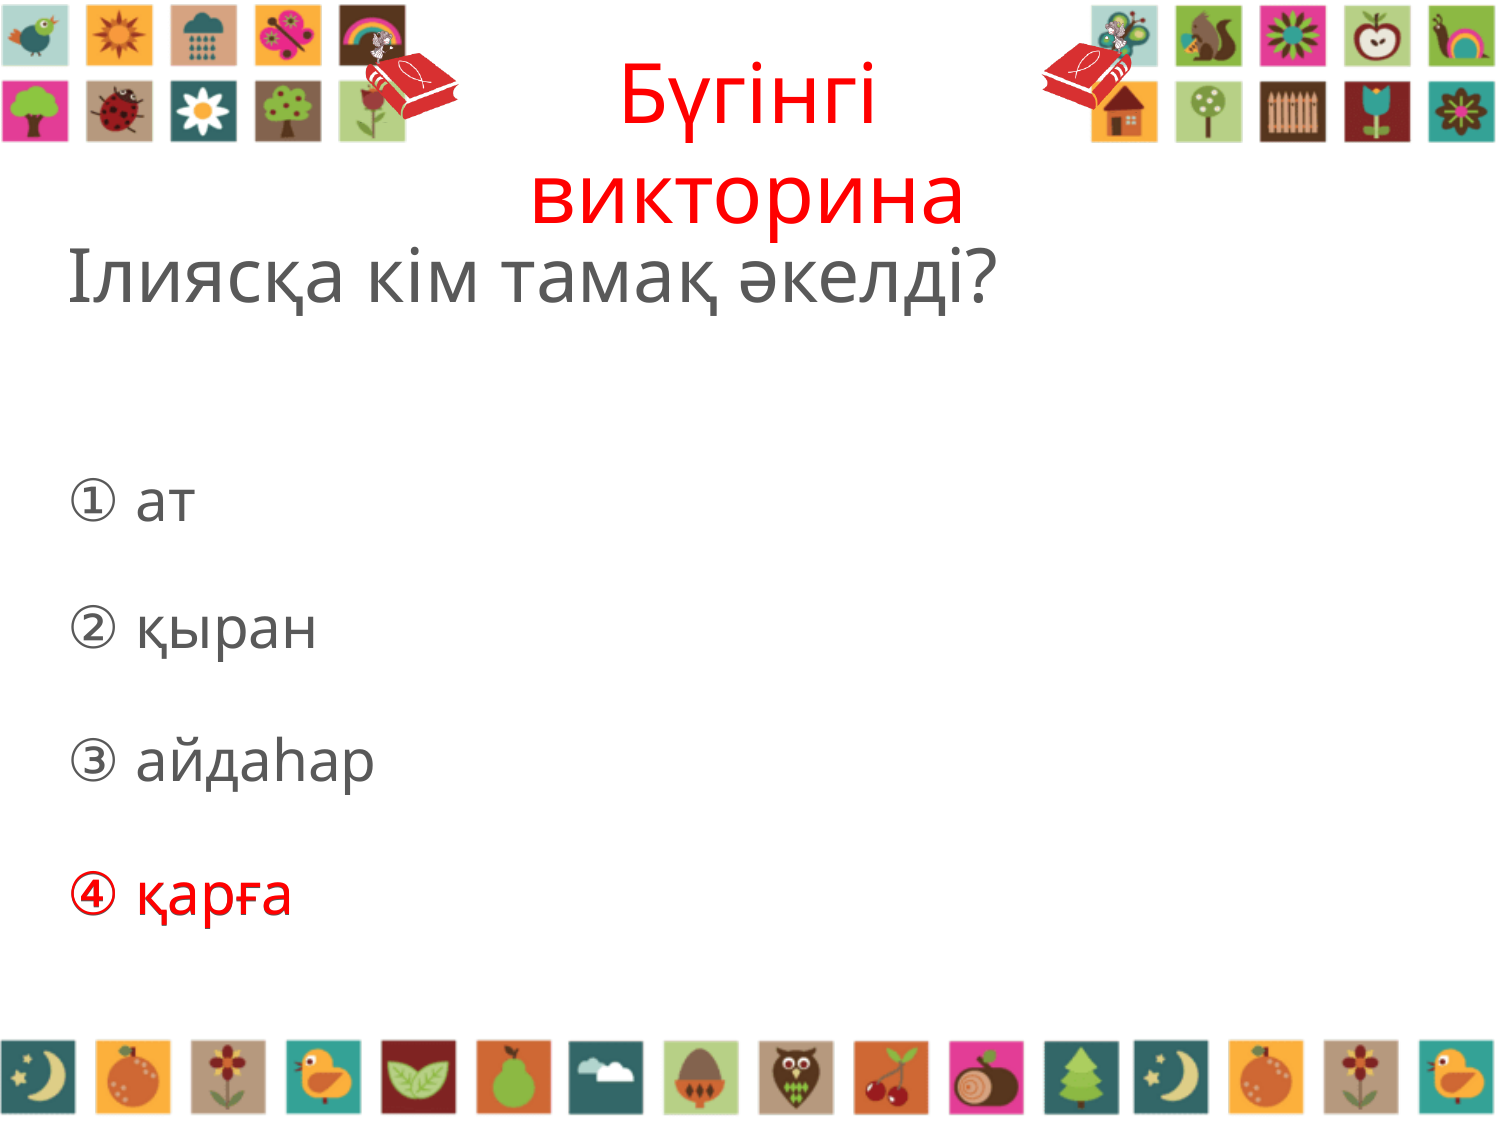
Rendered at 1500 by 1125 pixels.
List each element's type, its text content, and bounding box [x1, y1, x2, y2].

text_box ② қыран [53, 582, 1436, 668]
text_box Ілиясқа кім тамақ әкелді? [53, 219, 1436, 325]
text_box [0, 1028, 1500, 1118]
text_box ③ айдаһар [53, 716, 1483, 801]
picture [1009, 3, 1500, 150]
text_box Бүгінгі викторина [415, 32, 1081, 219]
picture [0, 3, 491, 150]
text_box ① ат [53, 456, 1436, 541]
text_box ④ қарға [53, 849, 1483, 934]
